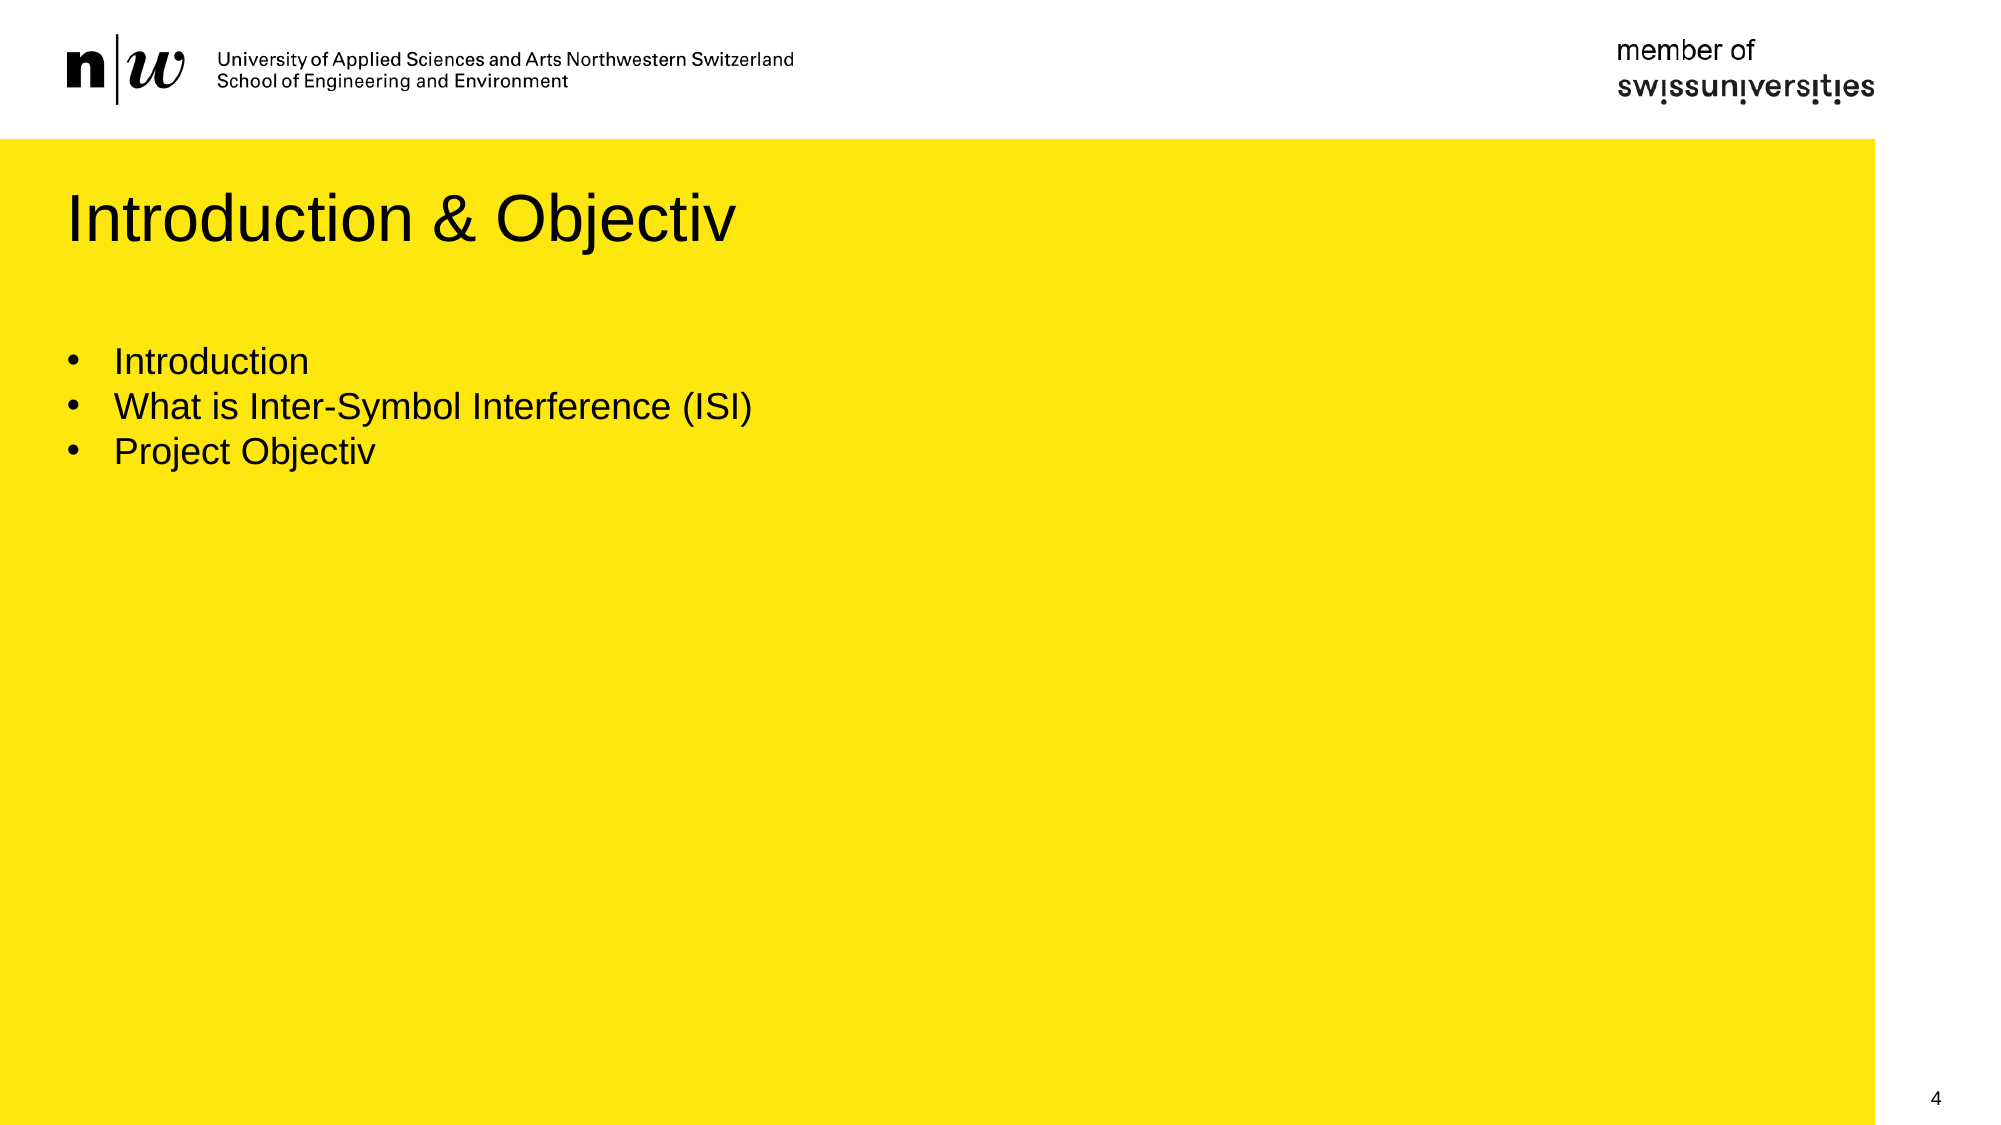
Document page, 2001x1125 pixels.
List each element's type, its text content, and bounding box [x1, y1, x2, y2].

slide_number 4 [1880, 1086, 1942, 1110]
title Introduction & Objectiv [66, 175, 1804, 337]
text_box Introduction What is Inter-Symbol Interference (ISI) Project Objectiv [66, 336, 823, 472]
picture [67, 34, 793, 105]
picture [1616, 34, 1874, 105]
